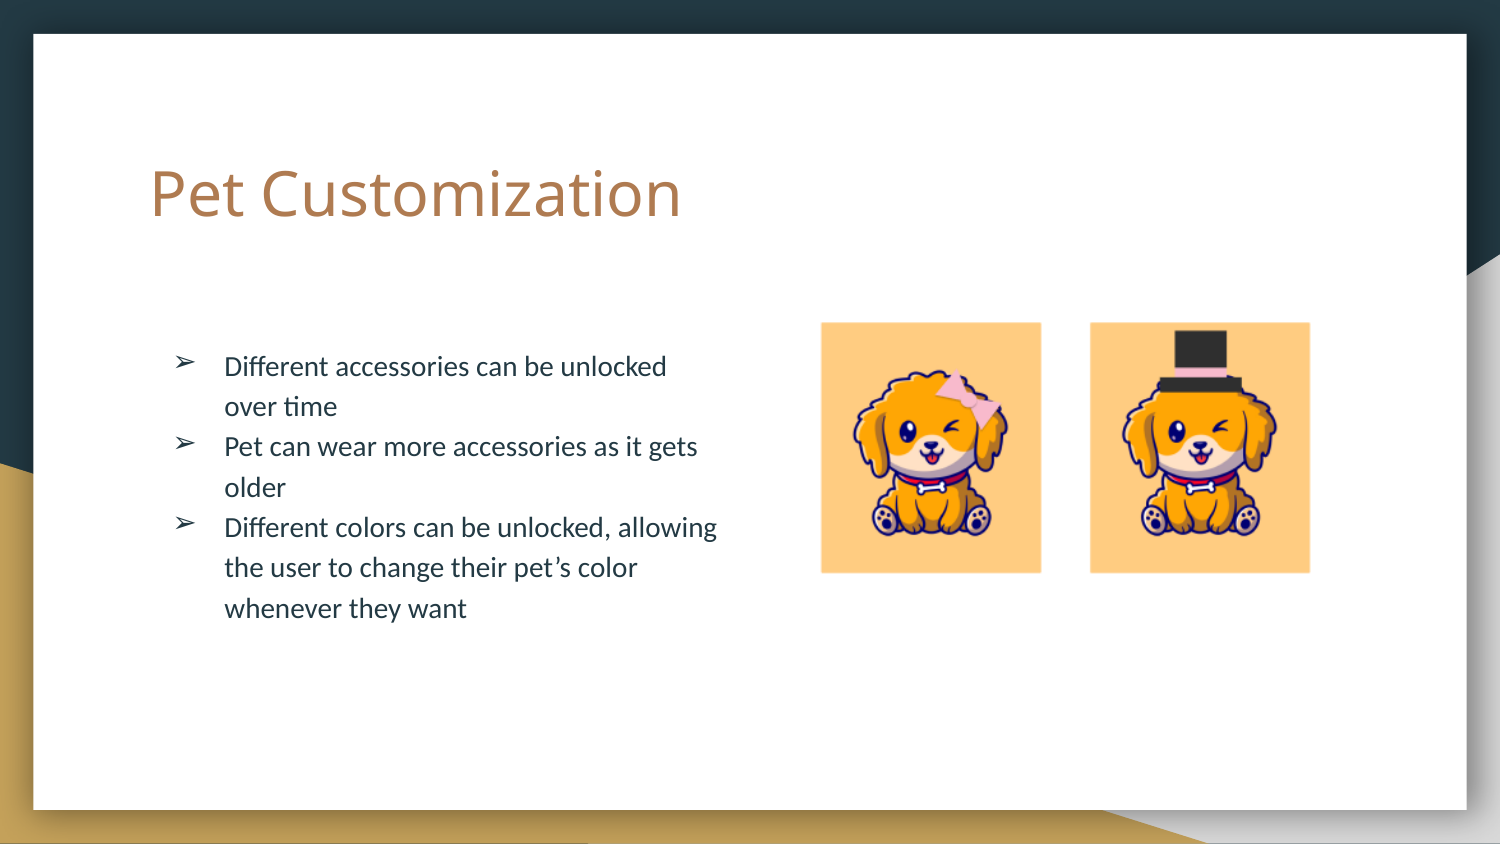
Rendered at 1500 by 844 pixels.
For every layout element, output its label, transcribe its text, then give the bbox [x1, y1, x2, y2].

title Pet Customization [134, 138, 1366, 296]
list Different accessories can be unlocked over time Pet can wear more accessories as it gets older Different colors can be unlocked, allowing the user to change their pet’s color whenever they want [134, 326, 739, 729]
picture [807, 311, 1325, 585]
